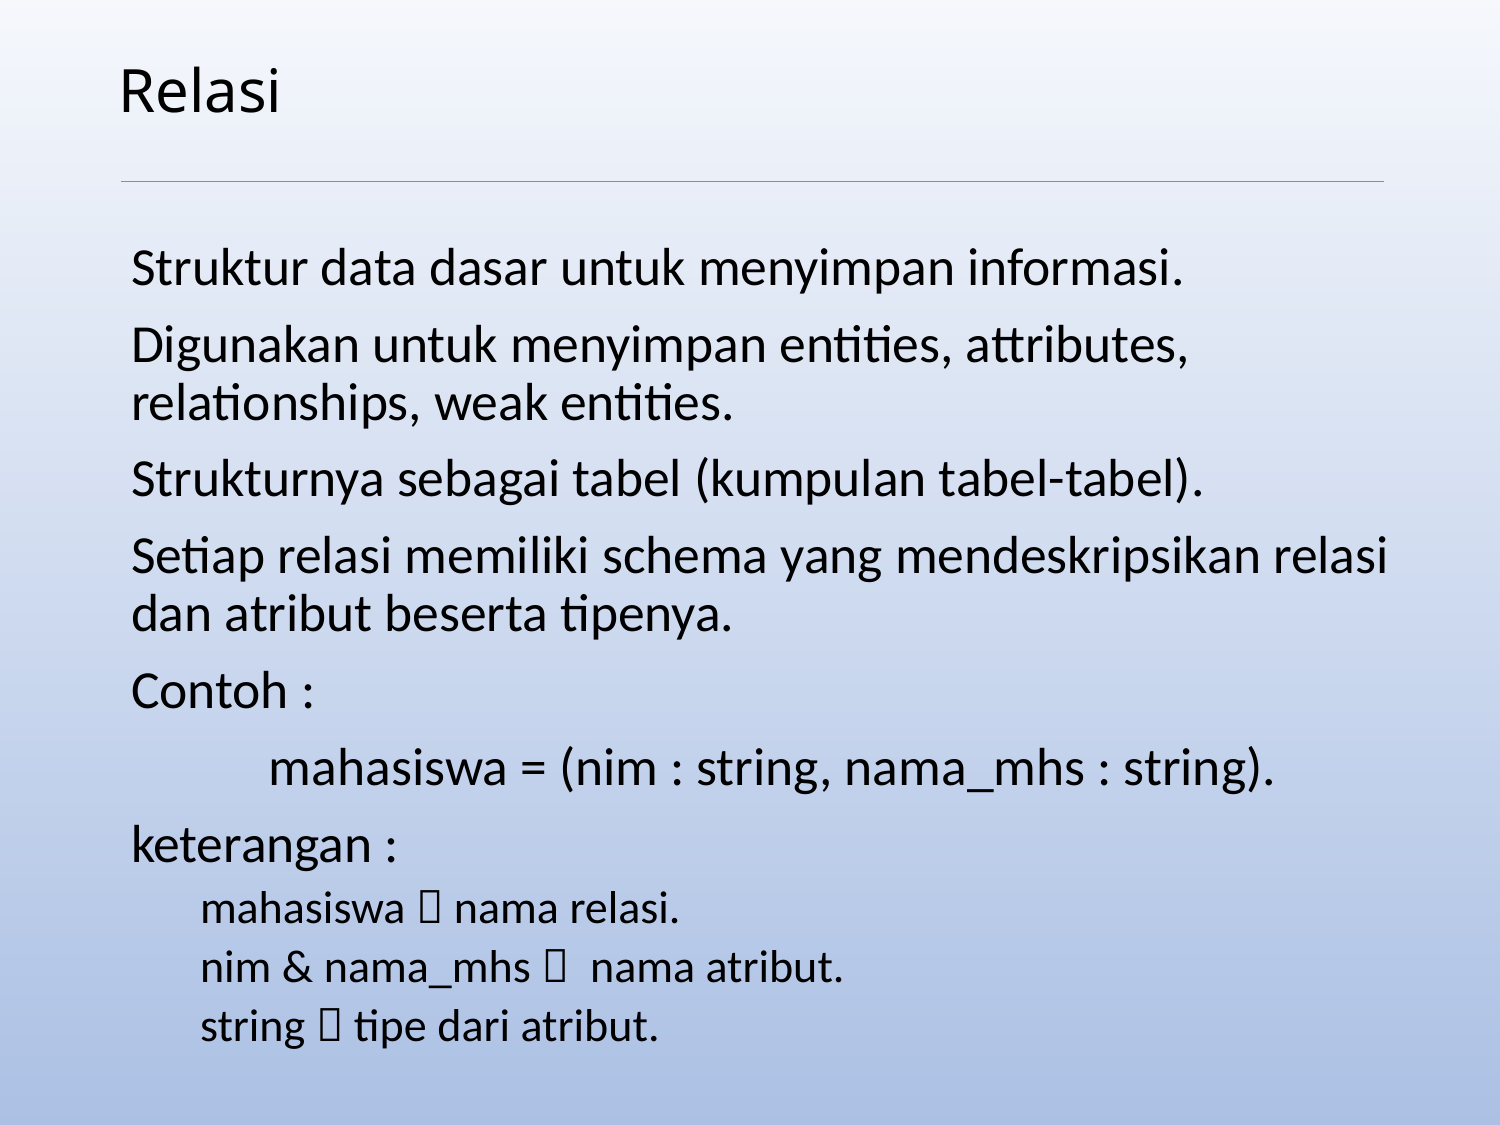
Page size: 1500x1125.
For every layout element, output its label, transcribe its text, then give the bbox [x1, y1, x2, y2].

list Struktur data dasar untuk menyimpan informasi. Digunakan untuk menyimpan entities, attributes, relationships, weak entities. Strukturnya sebagai tabel (kumpulan tabel-tabel). Setiap relasi memiliki schema yang mendeskripsikan relasi dan atribut beserta tipenya. Contoh : mahasiswa = (nim : string, nama_mhs : string). keterangan : mahasiswa  nama relasi. nim & nama_mhs  nama atribut. string  tipe dari atribut. [116, 231, 1410, 1068]
text_box Relasi [116, 63, 290, 137]
text_box [121, 158, 1384, 184]
